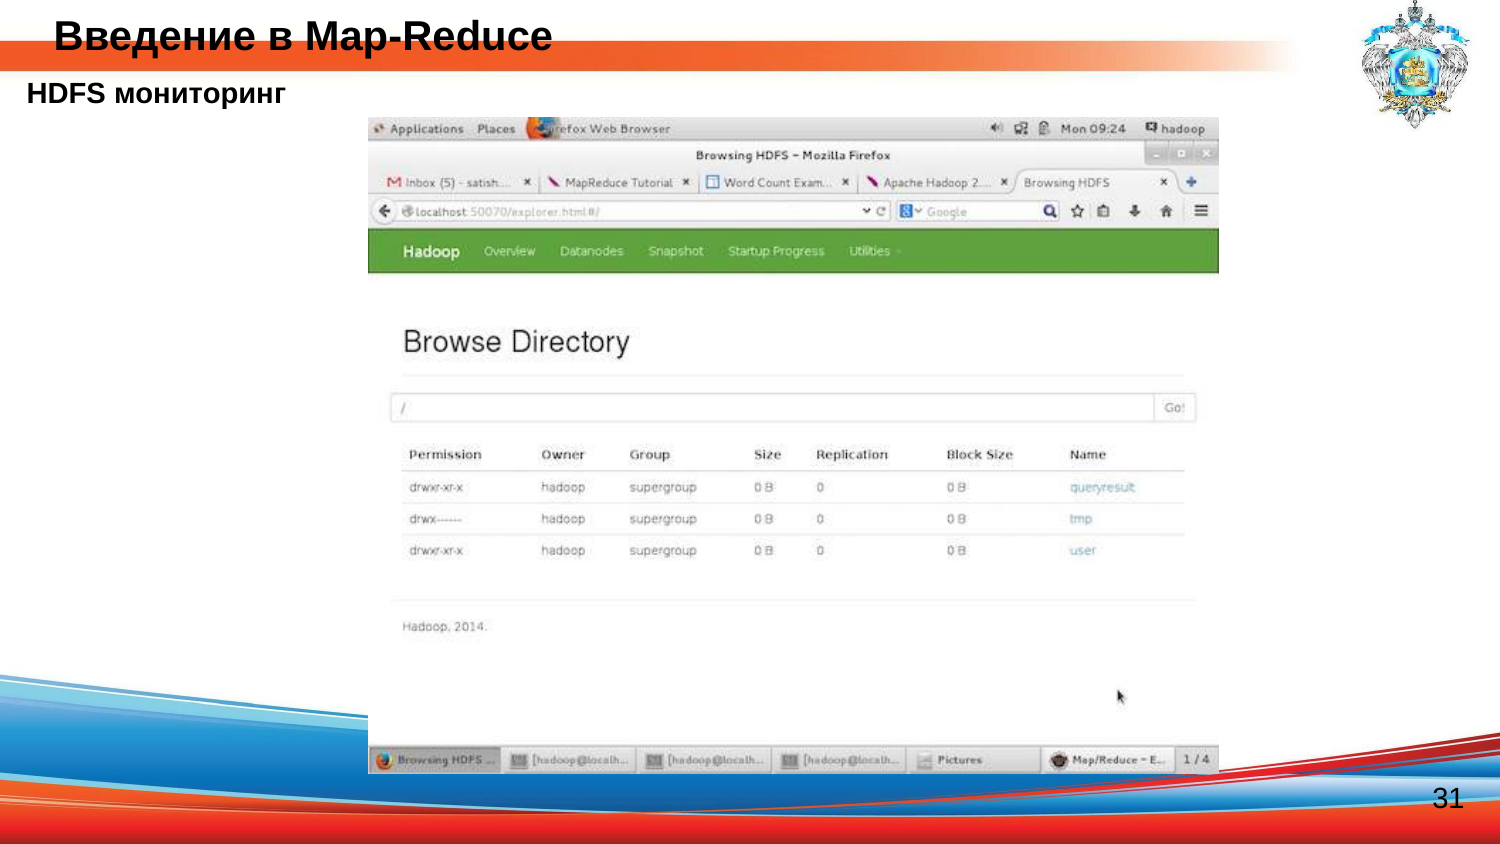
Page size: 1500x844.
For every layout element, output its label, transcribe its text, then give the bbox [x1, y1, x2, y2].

text_box Введение в Map-Reduce [39, 1, 992, 67]
slide_number 31 [1389, 764, 1480, 830]
text_box HDFS мониторинг [11, 67, 889, 117]
picture [0, 0, 1500, 844]
